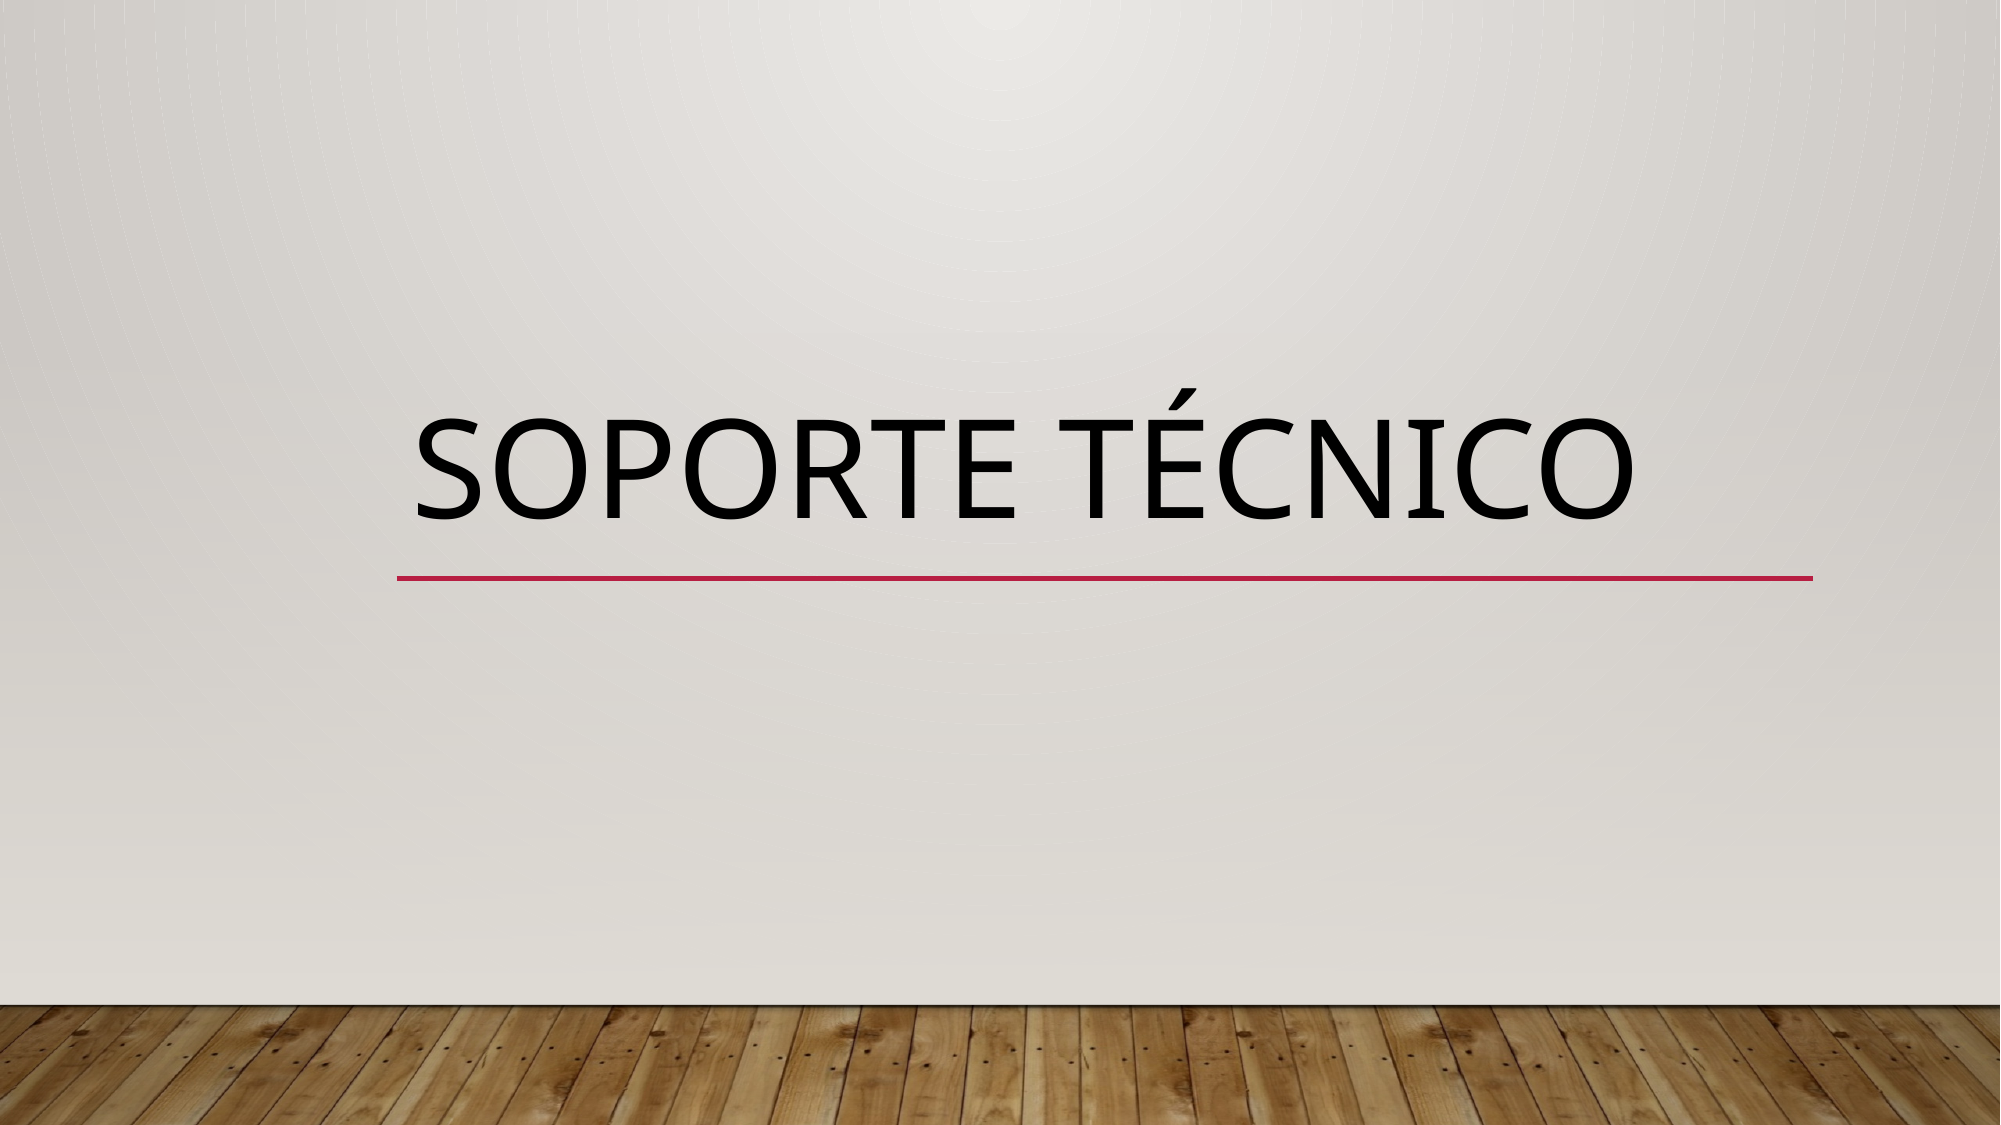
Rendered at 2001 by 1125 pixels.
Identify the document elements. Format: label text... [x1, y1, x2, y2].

title Soporte Técnico [396, 131, 1814, 549]
picture [0, 1005, 2000, 1125]
